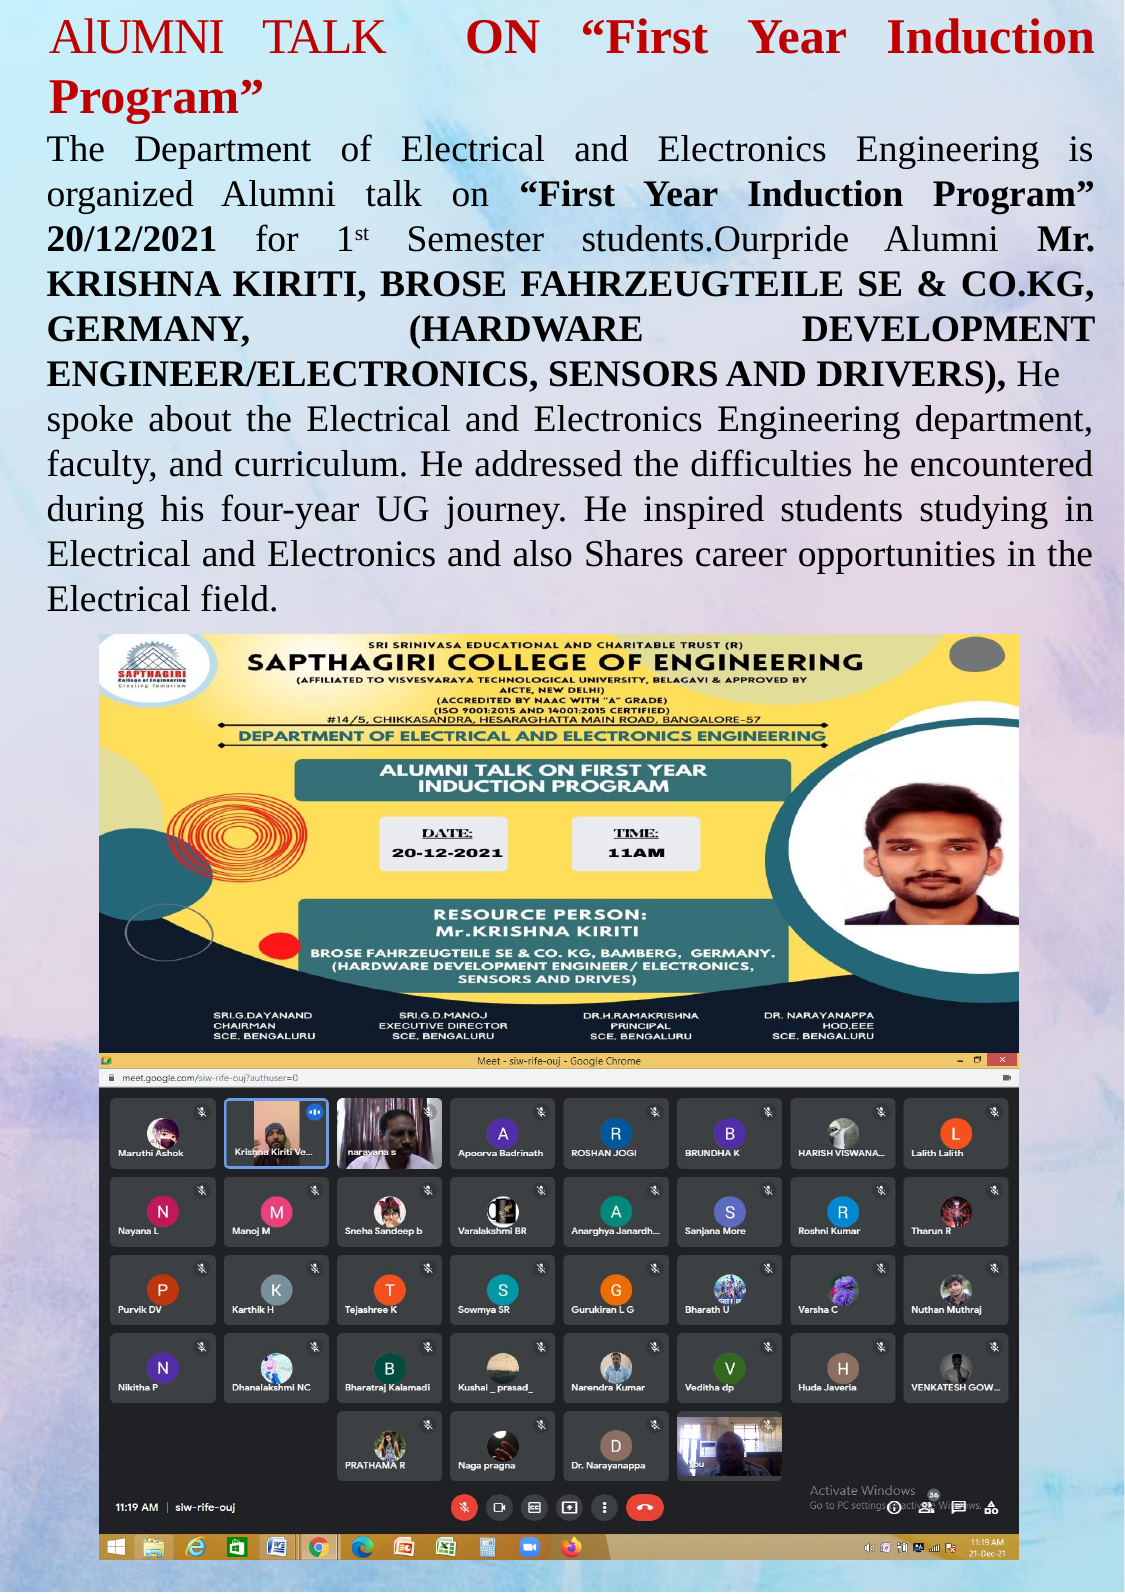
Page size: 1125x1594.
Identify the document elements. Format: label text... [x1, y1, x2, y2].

picture [0, 0, 1125, 1592]
text_box AlUMNI TALK ON “First Year Induction Program” The Department of Electrical and Electronics Engineering is organized Alumni talk on “First Year Induction Program” 20/12/2021 for 1st Semester students.Ourpride Alumni Mr. KRISHNA KIRITI, BROSE FAHRZEUGTEILE SE & CO.KG, GERMANY, (HARDWARE DEVELOPMENT ENGINEER/ELECTRONICS, SENSORS AND DRIVERS), He spoke about the Electrical and Electronics Engineering department, faculty, and curriculum. He addressed the difficulties he encountered during his four-year UG journey. He inspired students studying in Electrical and Electronics and also Shares career opportunities in the Electrical field. [46, 1, 1097, 664]
